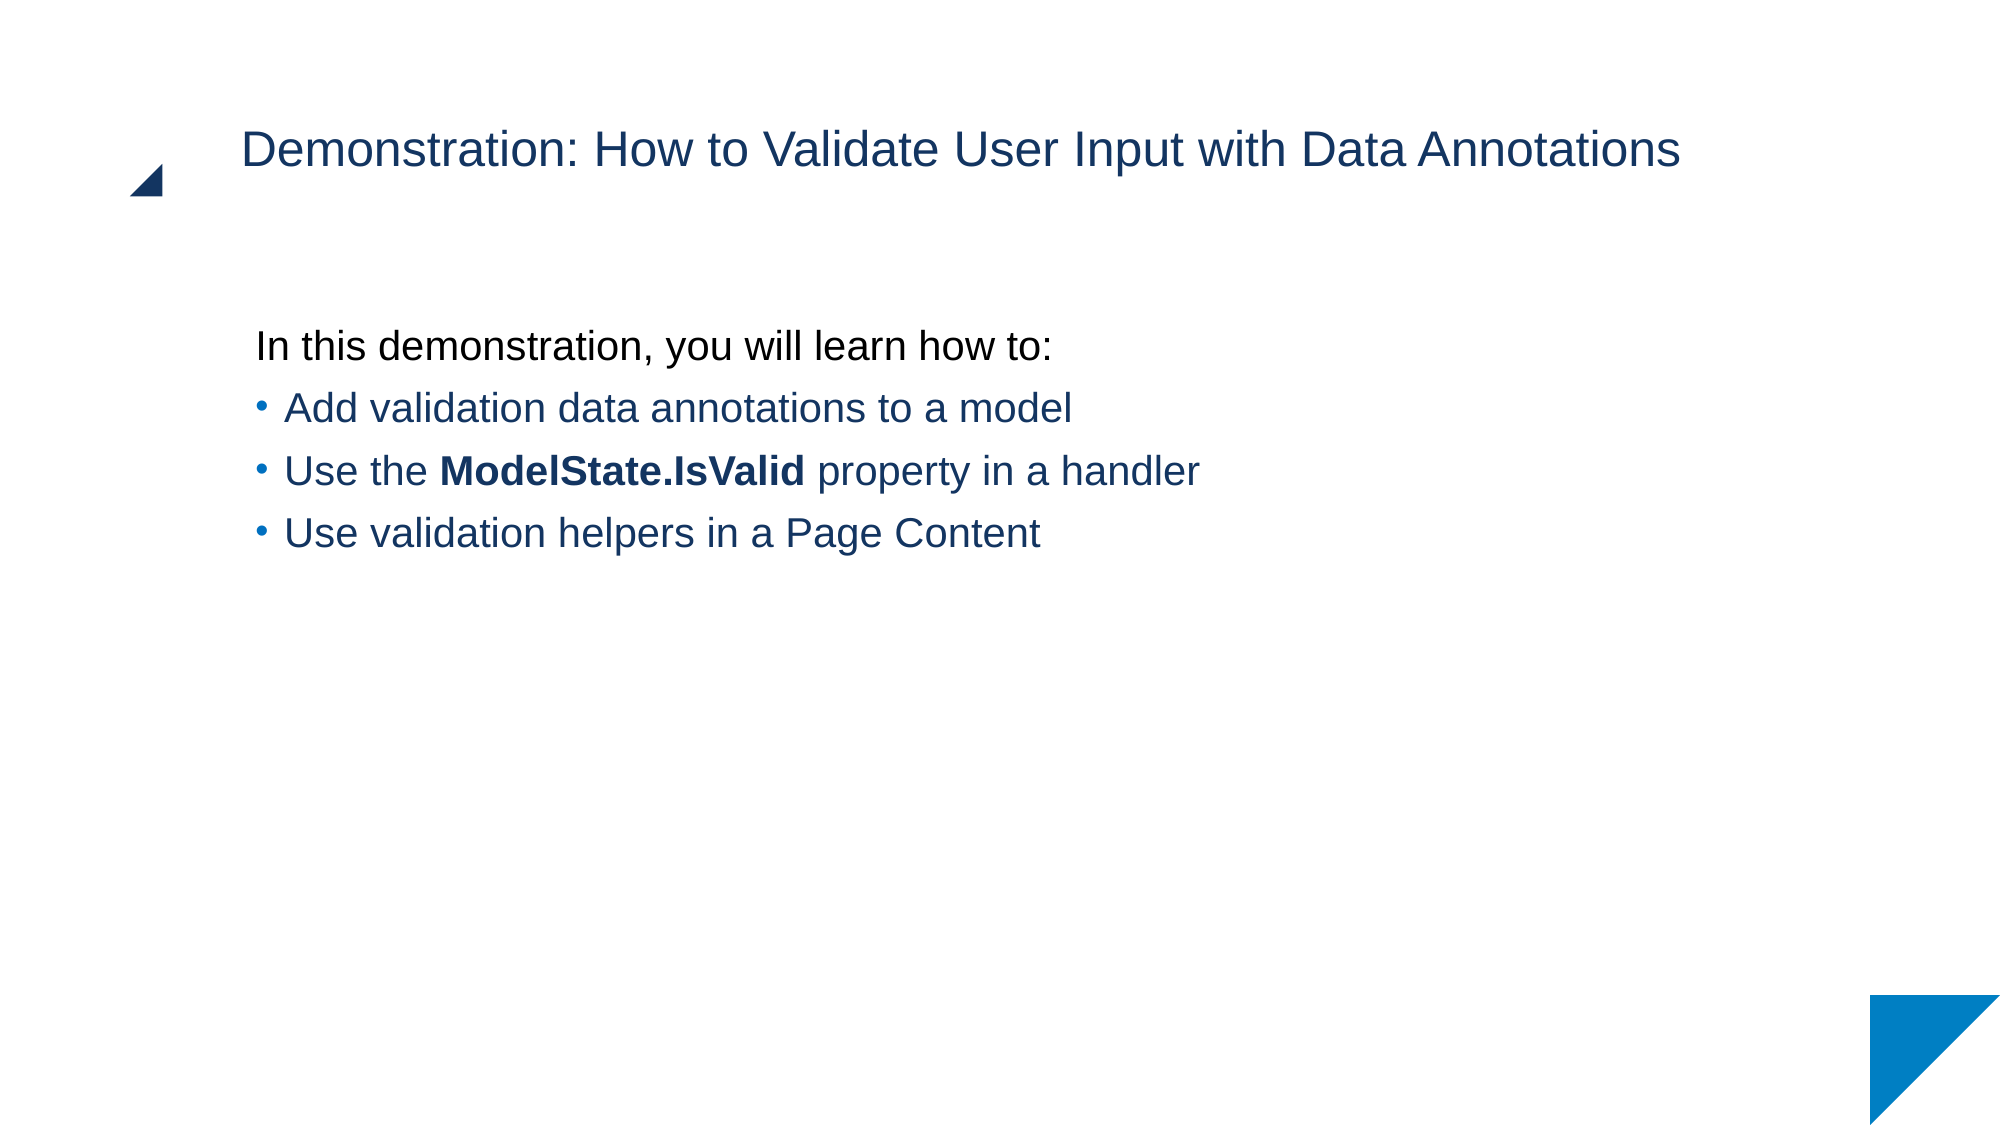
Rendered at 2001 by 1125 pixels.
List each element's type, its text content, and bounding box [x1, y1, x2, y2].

title Demonstration: How to Validate User Input with Data Annotations [240, 113, 1766, 235]
text_box In this demonstration, you will learn how to: Add validation data annotations to a model Use the ModelState.IsValid property in a handler Use validation helpers in a Page Content [240, 310, 1658, 1012]
